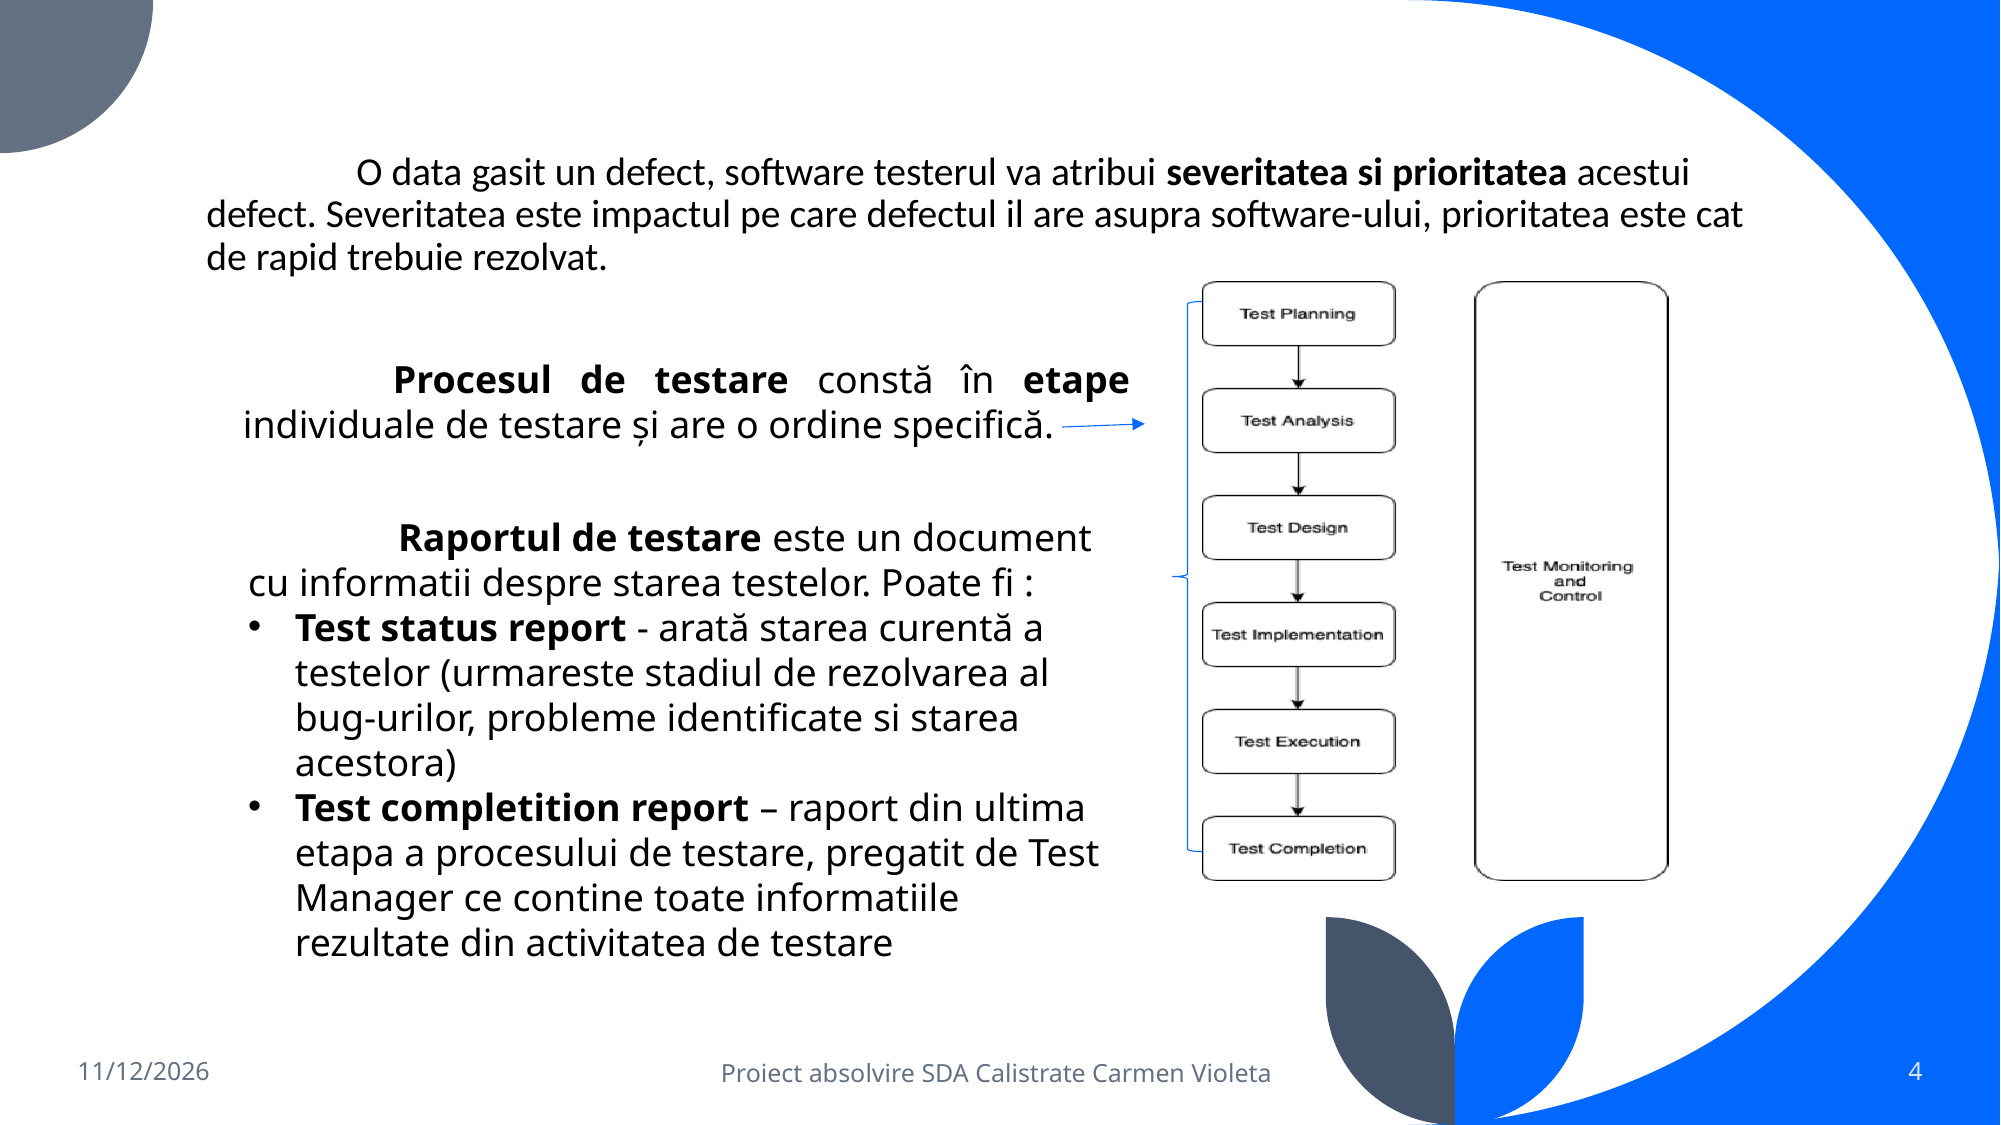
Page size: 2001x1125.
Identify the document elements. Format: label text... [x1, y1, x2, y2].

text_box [1062, 424, 1145, 428]
text_box Procesul de testare constă în etape individuale de testare și are o ordine specifică. [228, 348, 1145, 499]
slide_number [62, 1042, 513, 1103]
text_box [1172, 300, 1202, 853]
footer Proiect absolvire SDA Calistrate Carmen Violeta [662, 1042, 1338, 1103]
list O data gasit un defect, software testerul va atribui severitatea si prioritatea acestui defect. Severitatea este impactul pe care defectul il are asupra software-ului, prioritatea este cat de rapid trebuie rezolvat. [191, 143, 1796, 325]
slide_number 4 [1665, 1042, 1938, 1103]
picture [1202, 273, 1704, 885]
text_box Raportul de testare este un document cu informatii despre starea testelor. Poate fi : Test status report - arată starea curentă a testelor (urmareste stadiul de rezolvarea al bug-urilor, probleme identificate si starea acestora) Test completition report – raport din ultima etapa a procesului de testare, pregatit de Test Manager ce contine toate informatiile rezultate din activitatea de testare [233, 506, 1123, 971]
